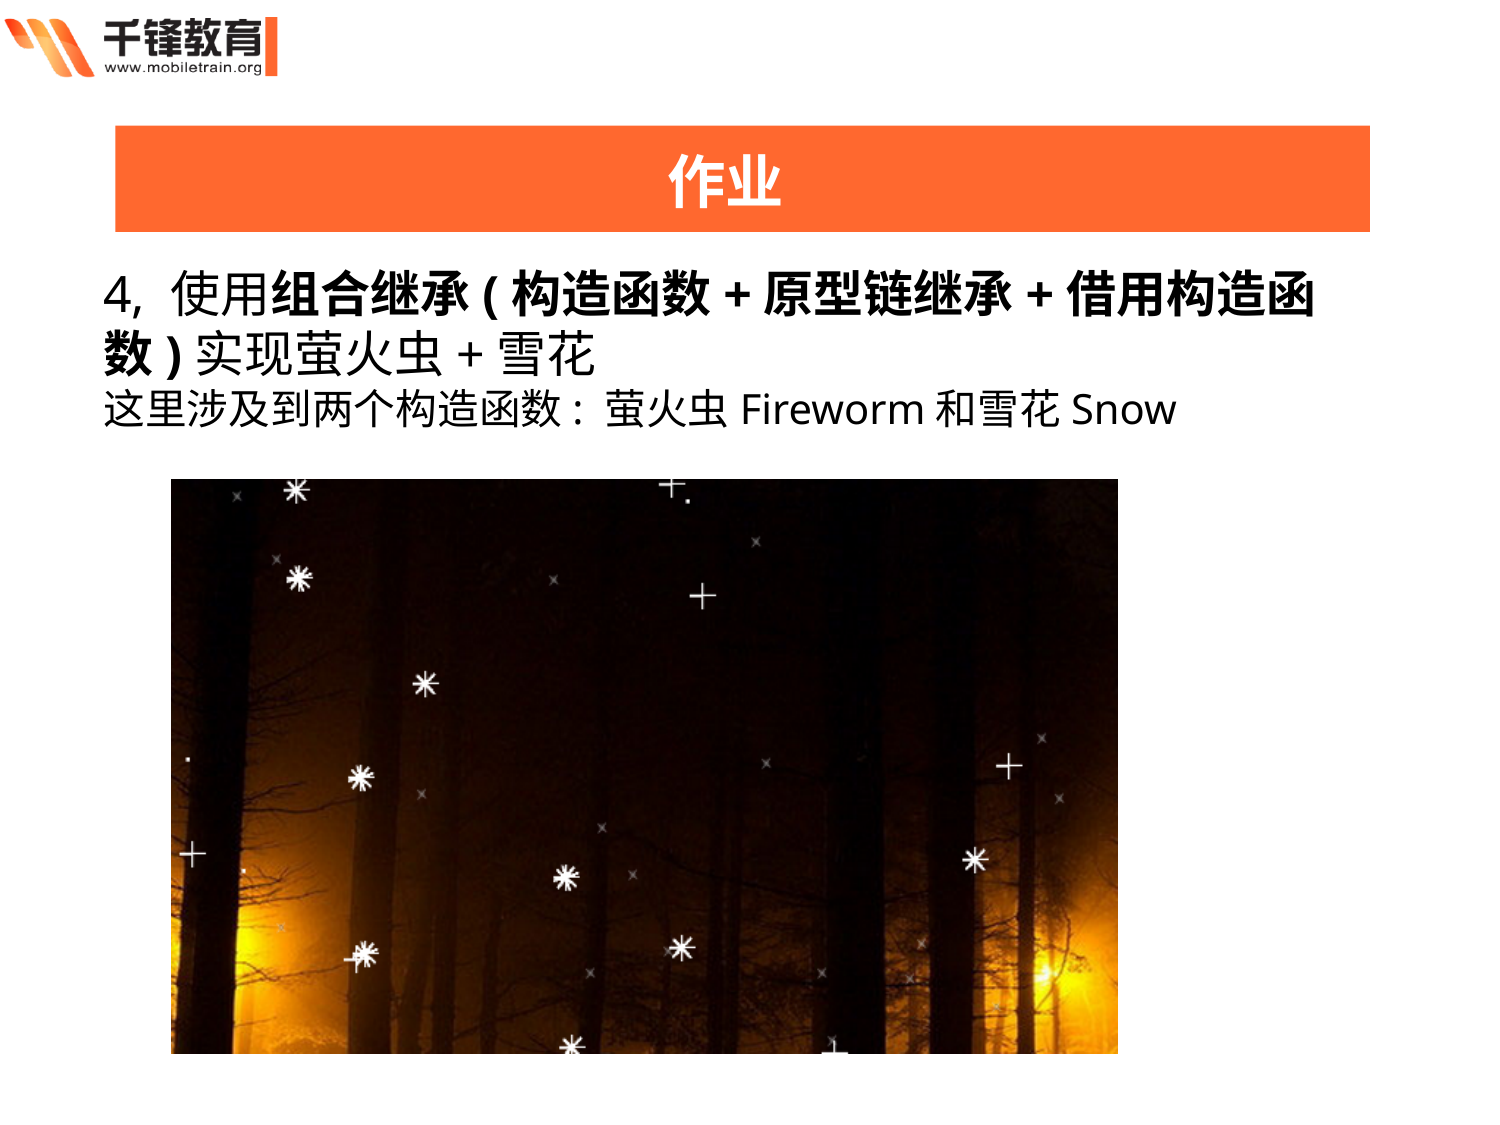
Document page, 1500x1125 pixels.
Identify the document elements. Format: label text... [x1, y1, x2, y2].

picture [170, 479, 1119, 1055]
text_box [113, 124, 1372, 234]
text_box 作业 [419, 137, 1066, 223]
text_box 4, 使用组合继承(构造函数+原型链继承+借用构造函数)实现萤火虫+雪花 这里涉及到两个构造函数: 萤火虫Fireworm和雪花Snow [88, 255, 1401, 441]
picture [3, 18, 261, 79]
